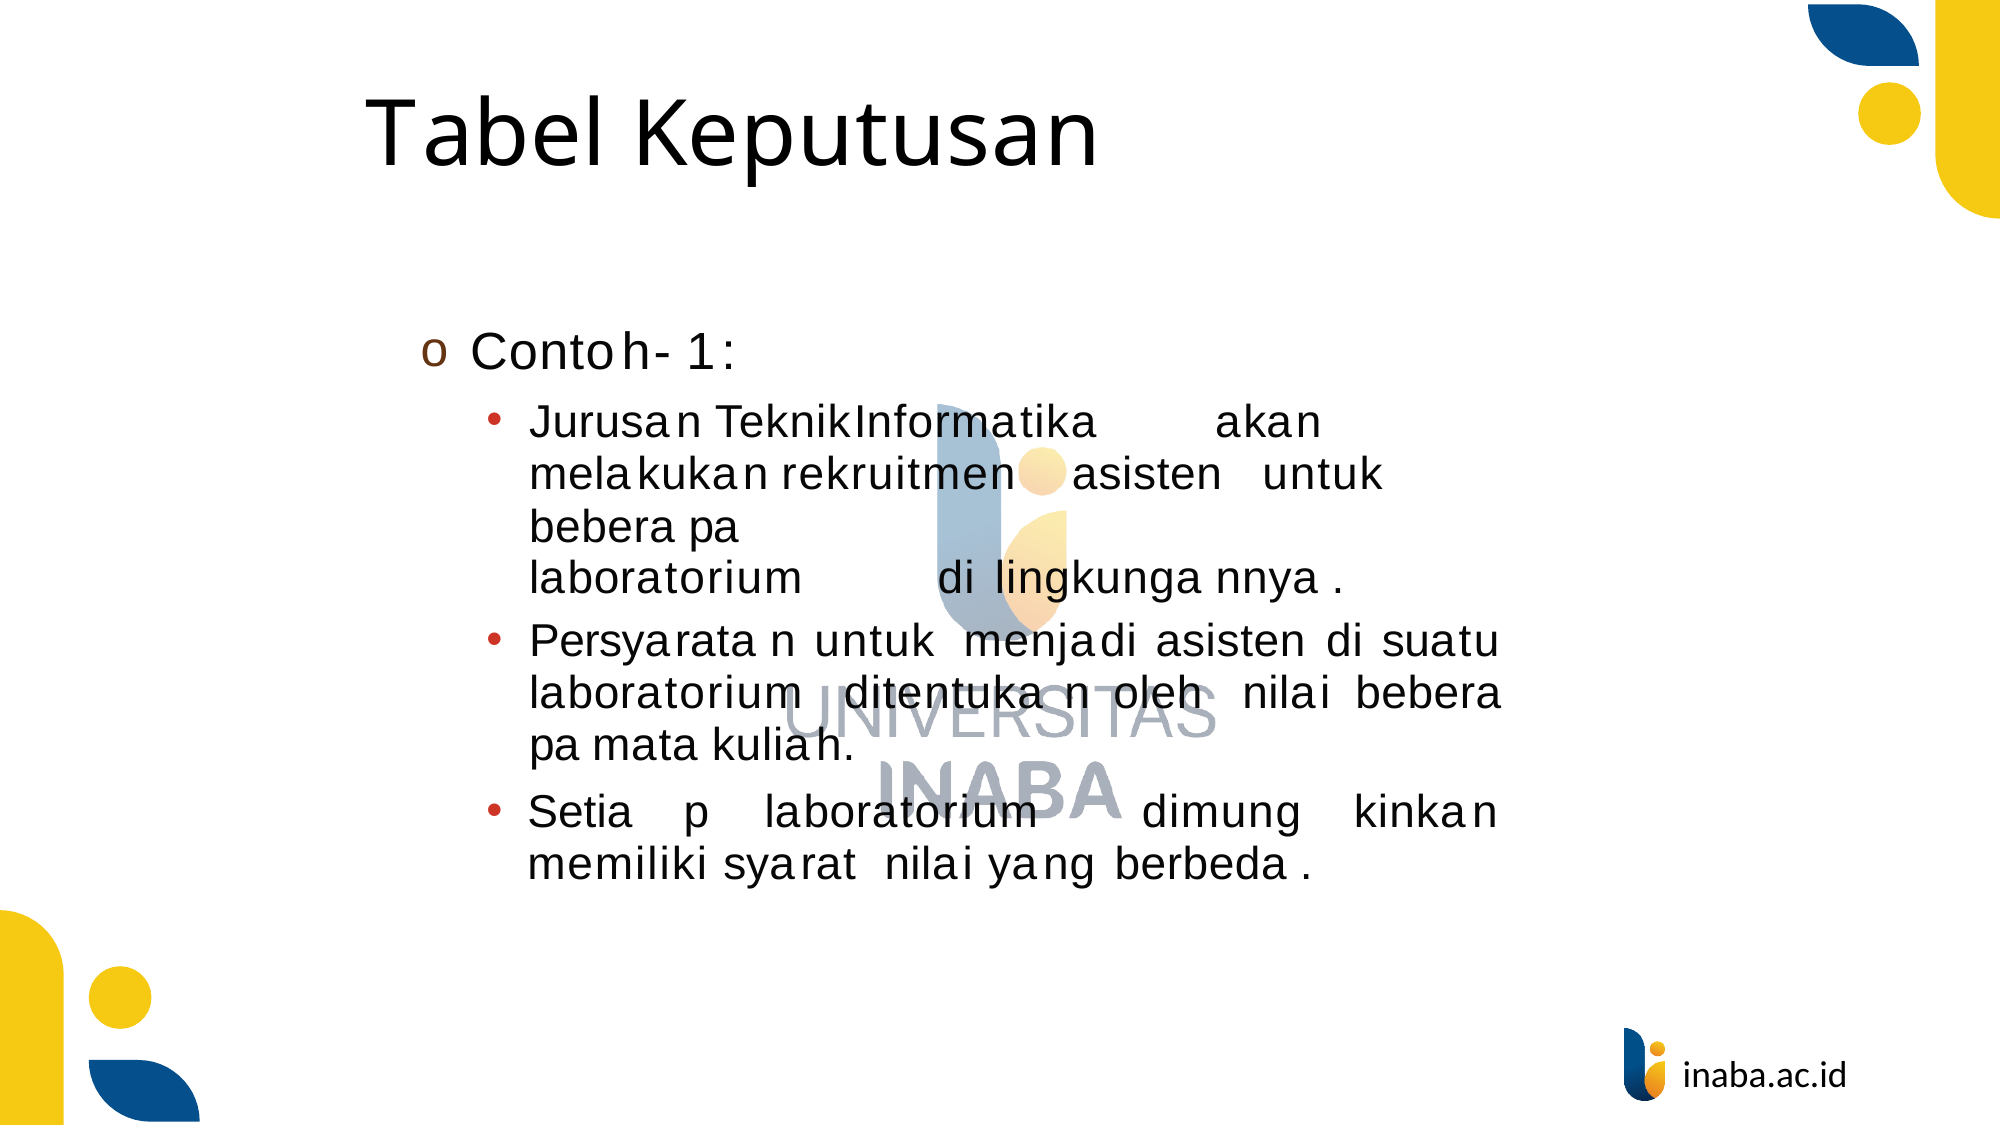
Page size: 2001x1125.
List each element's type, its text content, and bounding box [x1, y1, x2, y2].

title Tabel Keputusan [363, 35, 1505, 223]
text_box Contoh- 1: Jurusan TeknikInformatika akan melakukan rekruitmen asisten untuk bebera pa laboratorium di lingkunga nnya . Persyarata n untuk menjadi asisten di suatu laboratorium ditentuka n oleh nilai bebera pa mata kuliah. Setia p laboratorium dimung kinkan memiliki syarat nilai yang berbeda . [418, 317, 1519, 890]
picture [1624, 1028, 1665, 1101]
